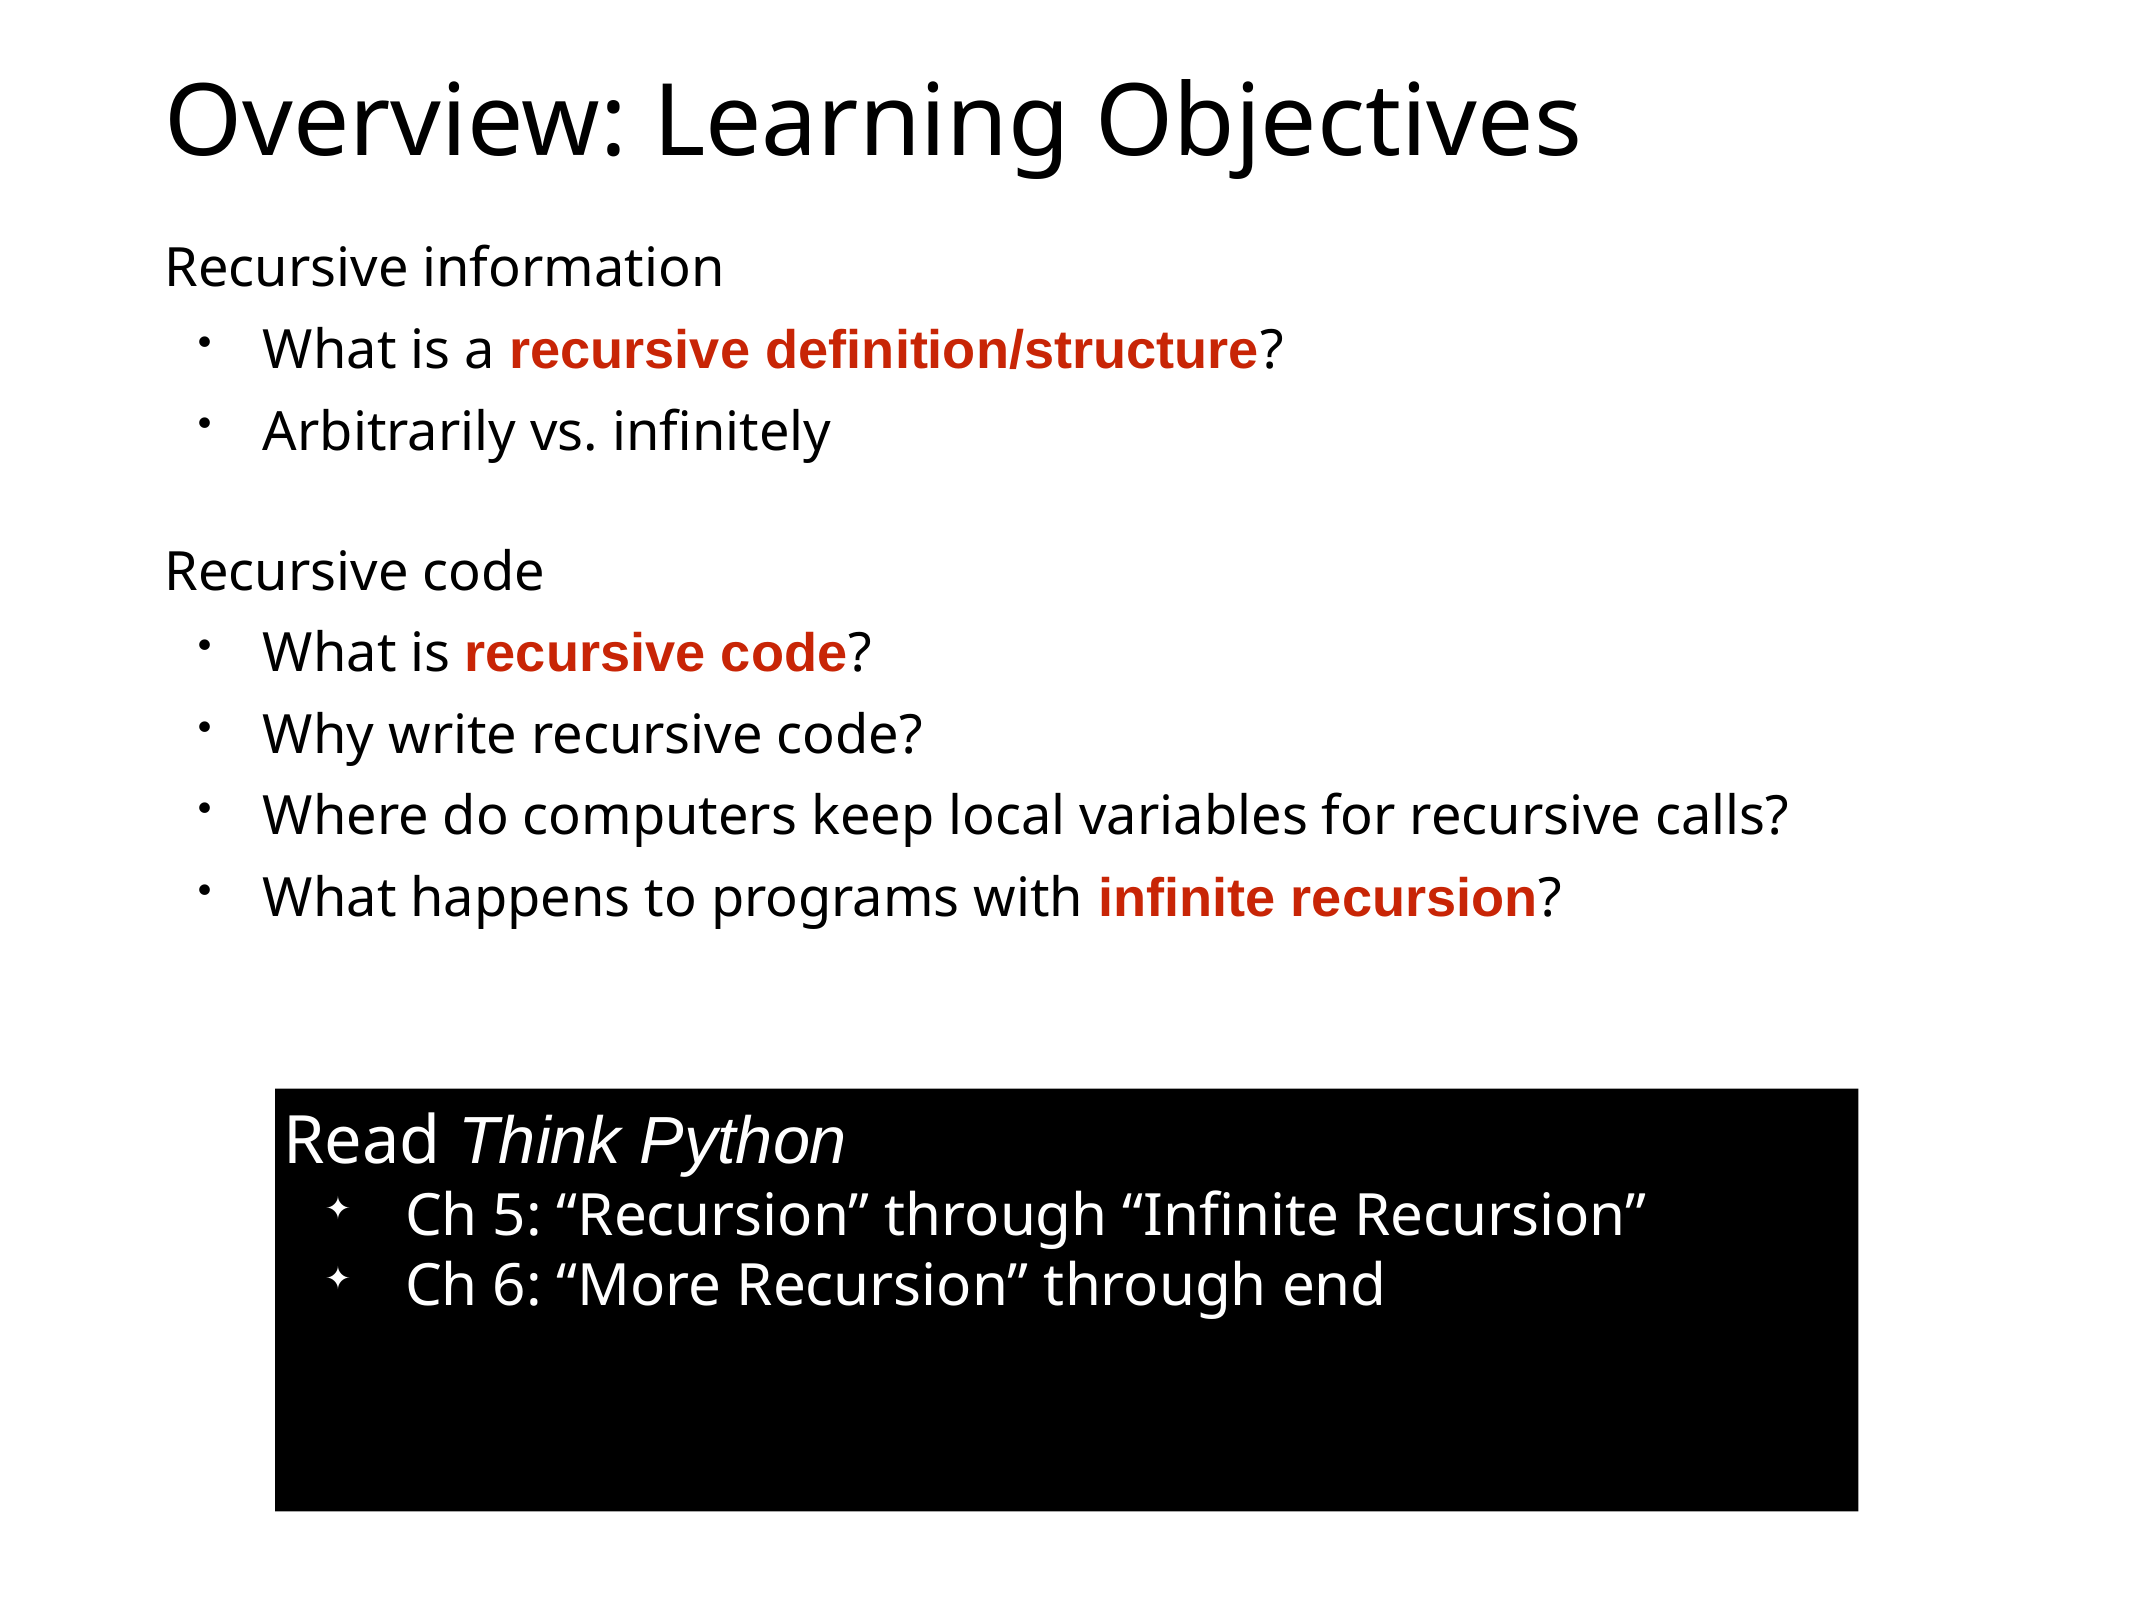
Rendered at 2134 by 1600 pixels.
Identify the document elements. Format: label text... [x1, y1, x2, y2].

text_box Read Think Python Ch 5: “Recursion” through “Infinite Recursion” Ch 6: “More Recursion” through end [275, 1088, 1859, 1512]
list Recursive information What is a recursive definition/structure? Arbitrarily vs. infinitely Recursive code What is recursive code? Why write recursive code? Where do computers keep local variables for recursive calls? What happens to programs with infinite recursion? [155, 223, 1978, 1375]
title Overview: Learning Objectives [155, 41, 1978, 191]
